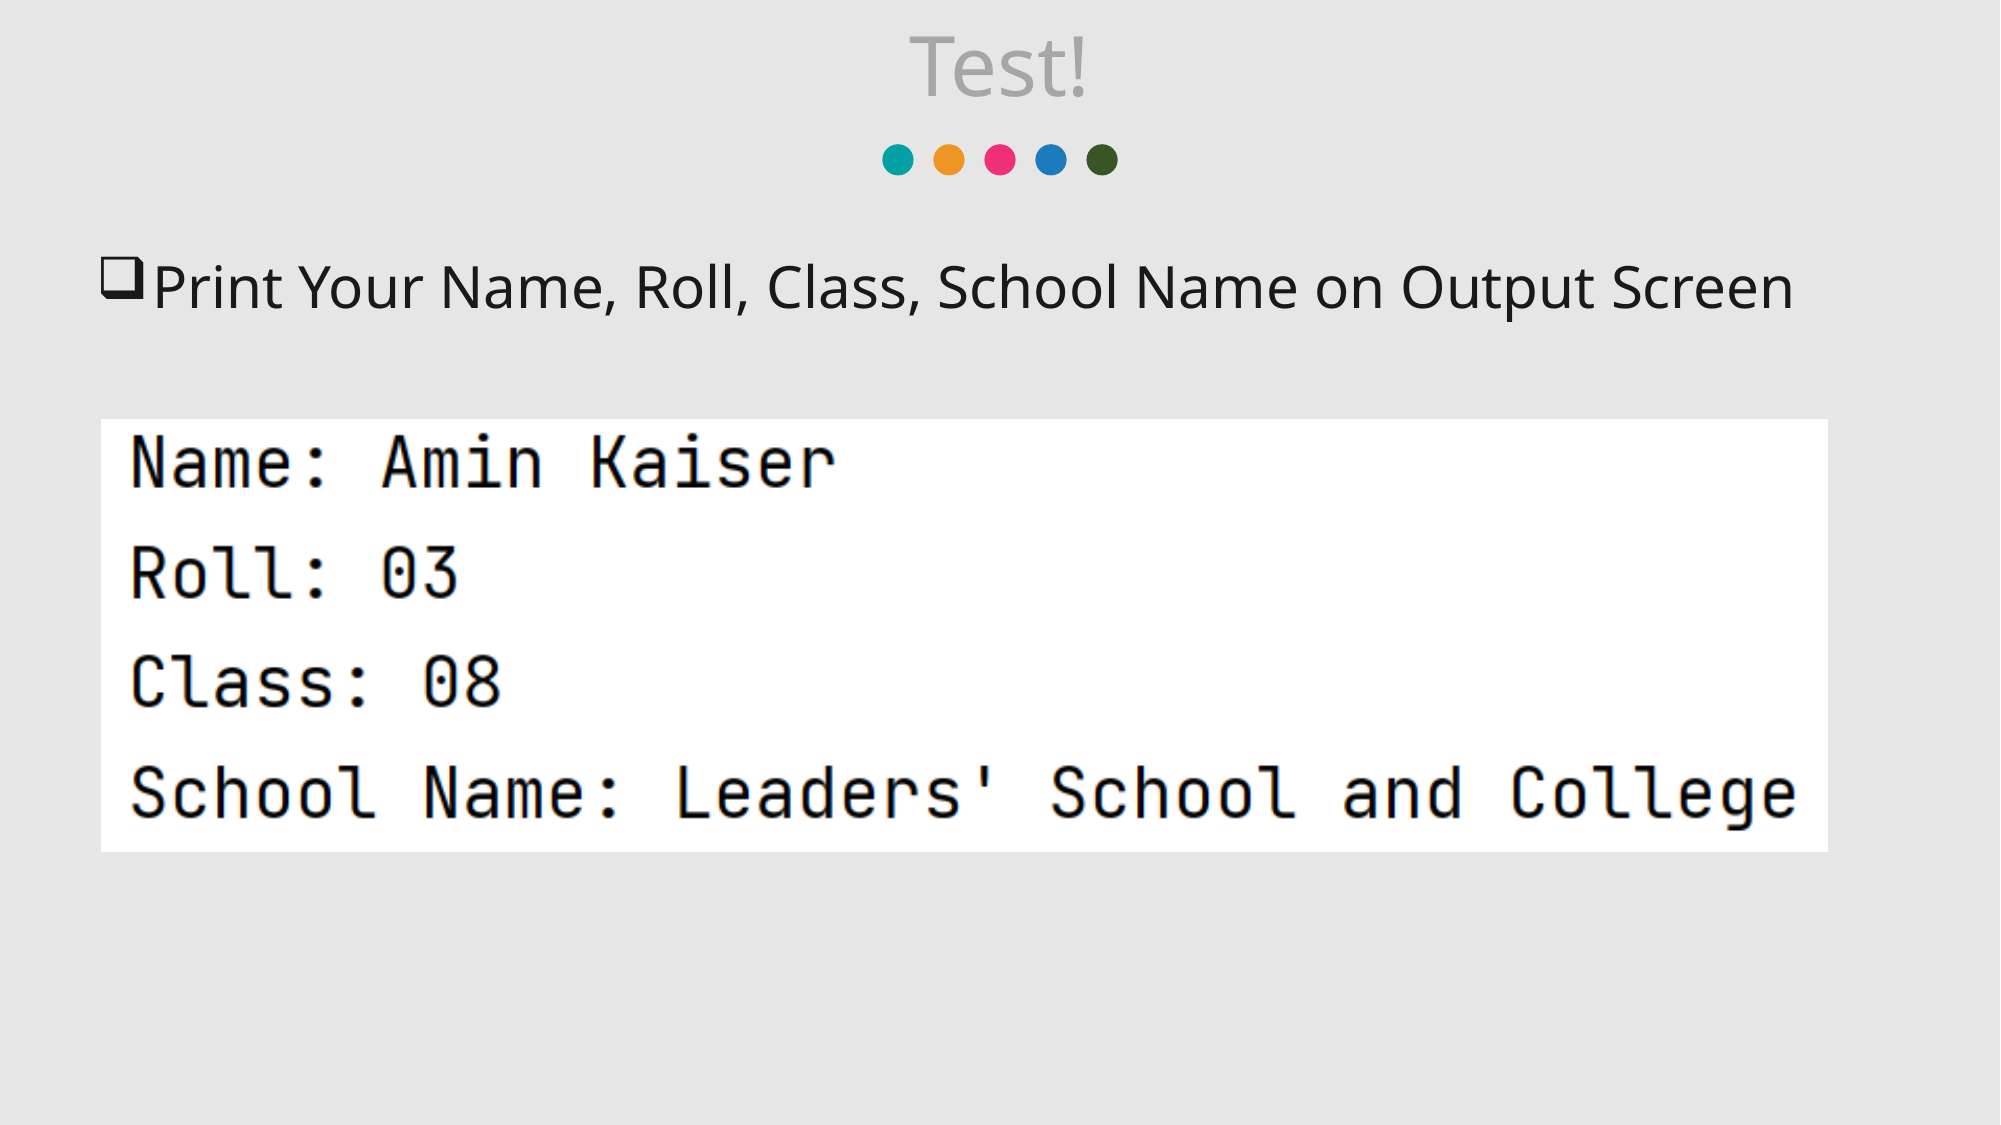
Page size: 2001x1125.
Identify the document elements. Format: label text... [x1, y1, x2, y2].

text_box [983, 143, 1017, 177]
text_box [1034, 143, 1068, 177]
text_box [881, 143, 915, 177]
text_box Test! [517, 5, 1483, 121]
picture [101, 419, 1828, 853]
text_box Print Your Name, Roll, Class, School Name on Output Screen [81, 250, 1888, 329]
text_box [1085, 143, 1119, 177]
text_box [932, 143, 966, 177]
